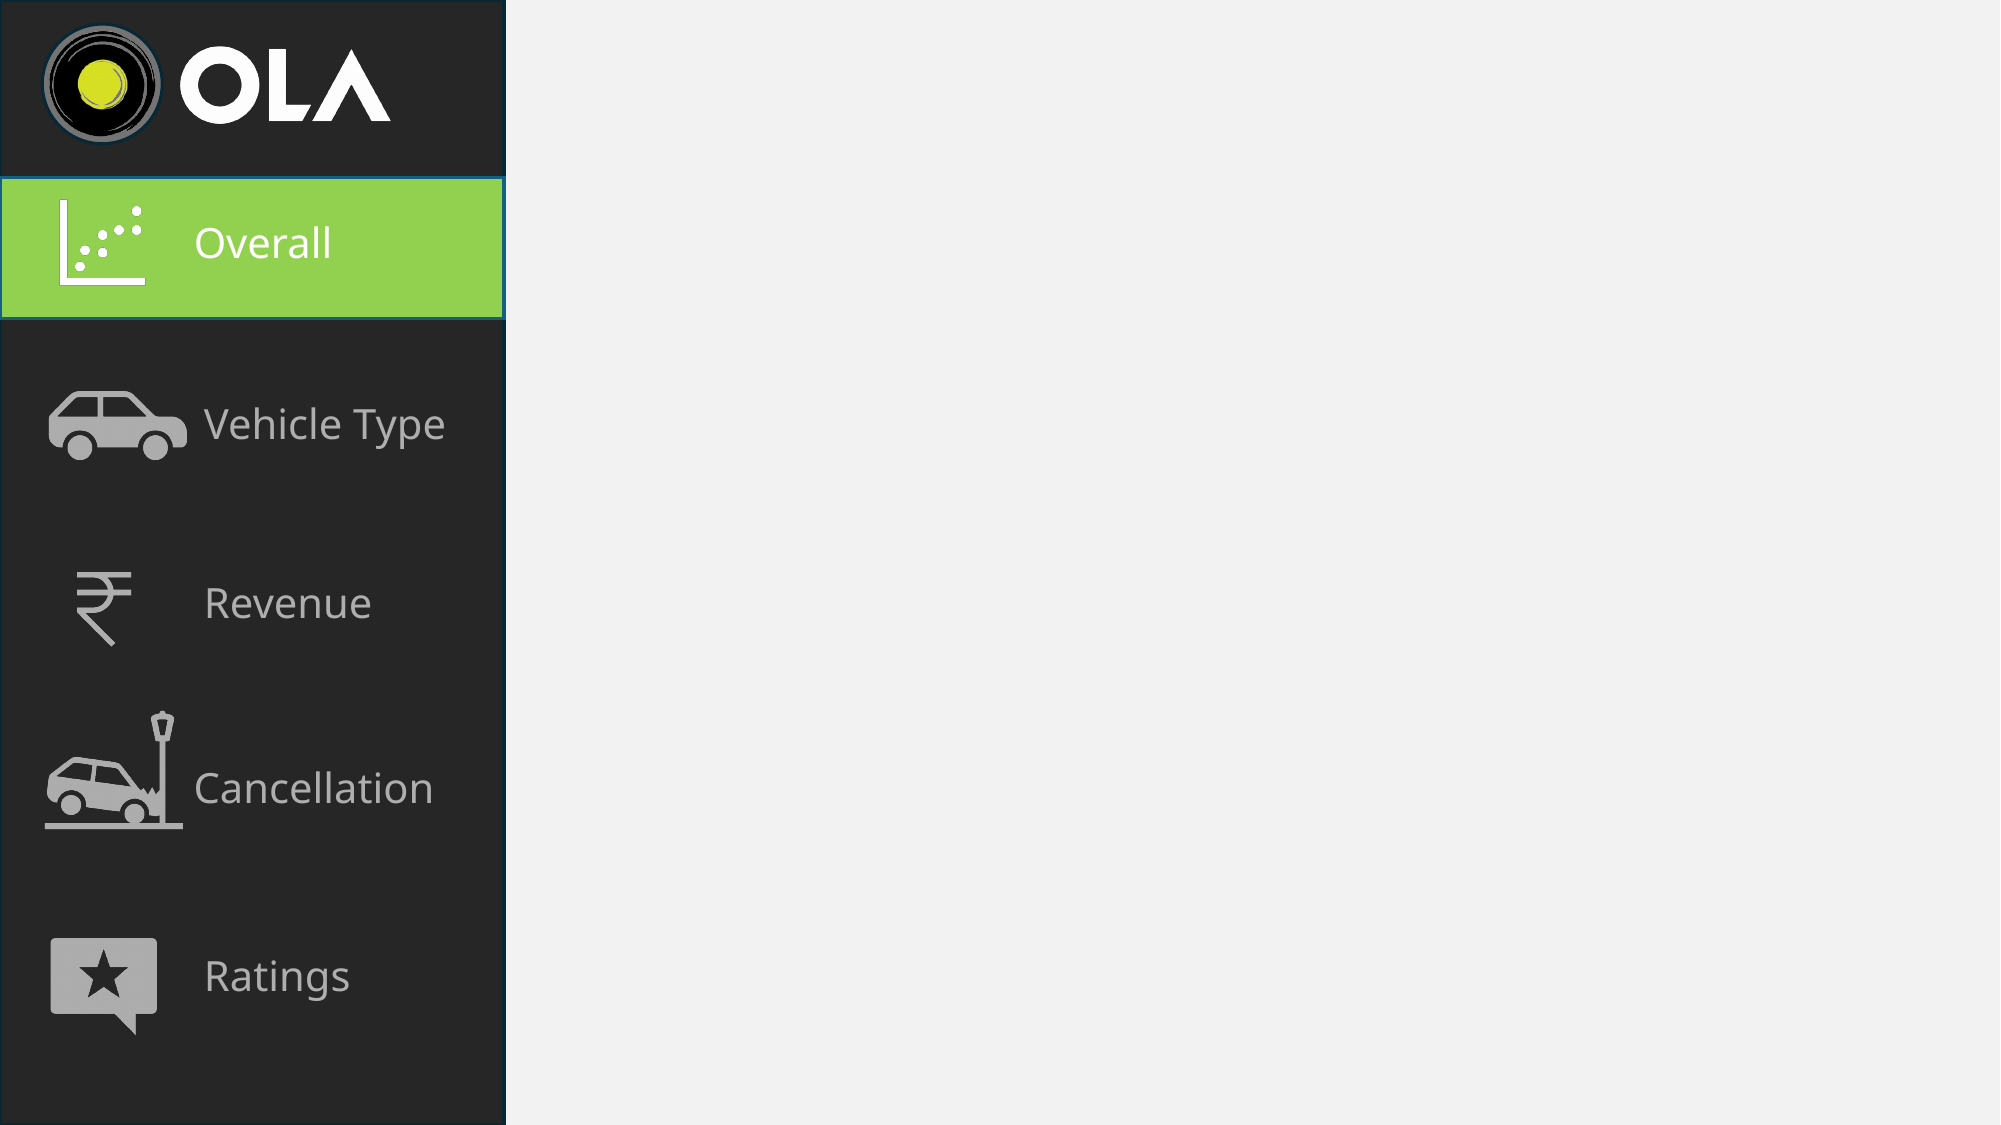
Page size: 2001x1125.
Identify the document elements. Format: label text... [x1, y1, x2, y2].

picture [0, 0, 391, 303]
picture [28, 911, 179, 1063]
picture [56, 562, 151, 657]
text_box [0, 319, 504, 1125]
text_box Cancellation [193, 754, 477, 820]
text_box Ratings [188, 942, 488, 1008]
text_box Vehicle Type [196, 390, 505, 456]
picture [41, 350, 193, 501]
text_box Revenue [188, 569, 402, 635]
text_box Overall [178, 209, 392, 275]
text_box [0, 177, 504, 319]
text_box [216, 0, 504, 177]
picture [38, 694, 190, 845]
